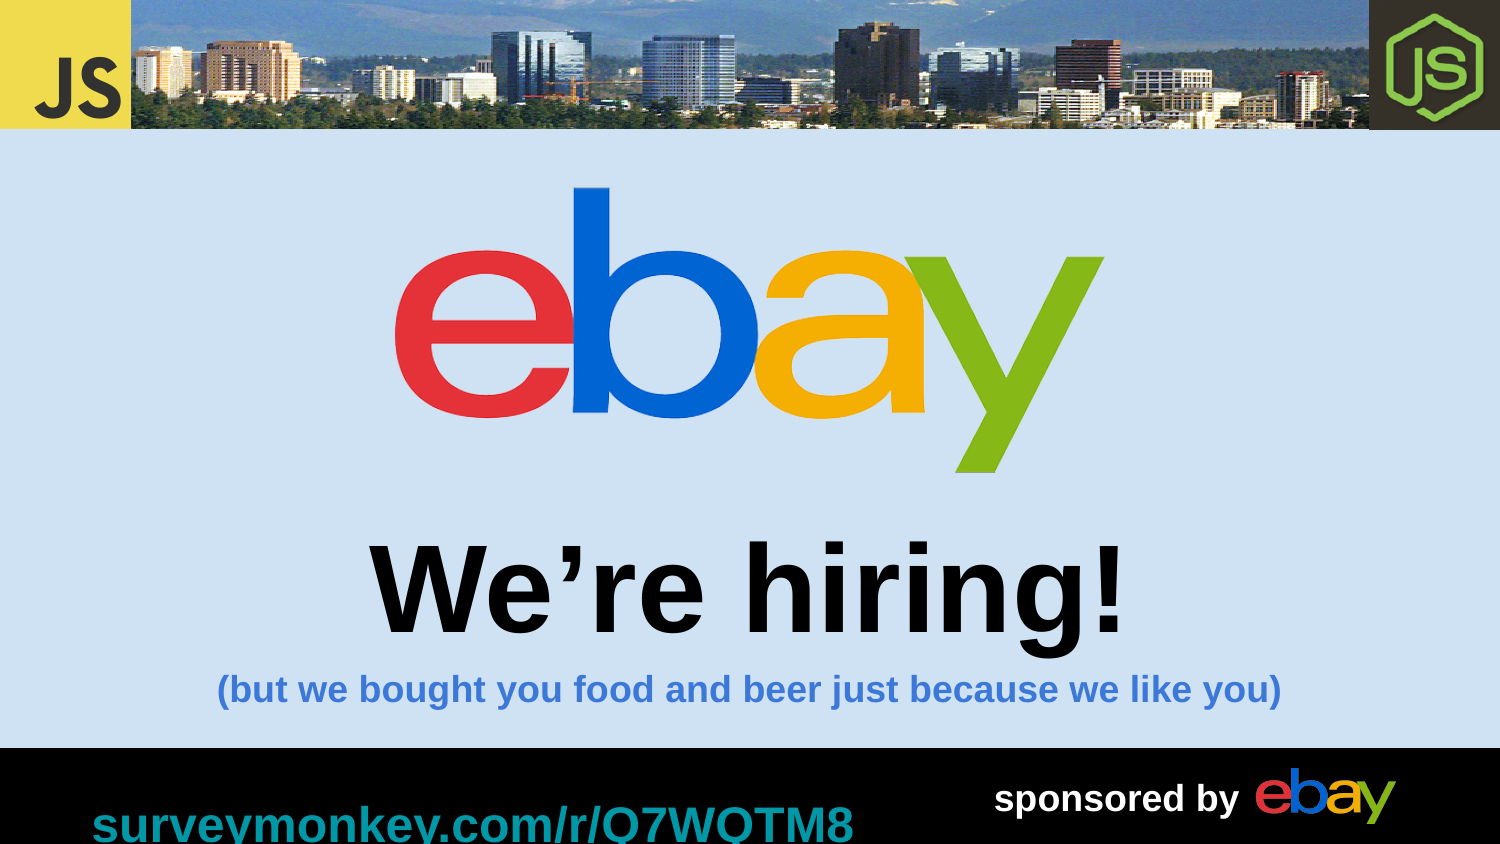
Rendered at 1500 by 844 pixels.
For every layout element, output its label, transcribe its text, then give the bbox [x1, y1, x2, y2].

text_box surveymonkey.com/r/Q7WQTM8 [76, 772, 903, 843]
picture [1256, 761, 1396, 832]
picture [0, 0, 1500, 130]
picture [395, 152, 1105, 508]
text_box sponsored by [933, 773, 1251, 820]
text_box [0, 748, 1500, 844]
text_box We’re hiring! (but we bought you food and beer just because we like you) [0, 445, 1500, 748]
